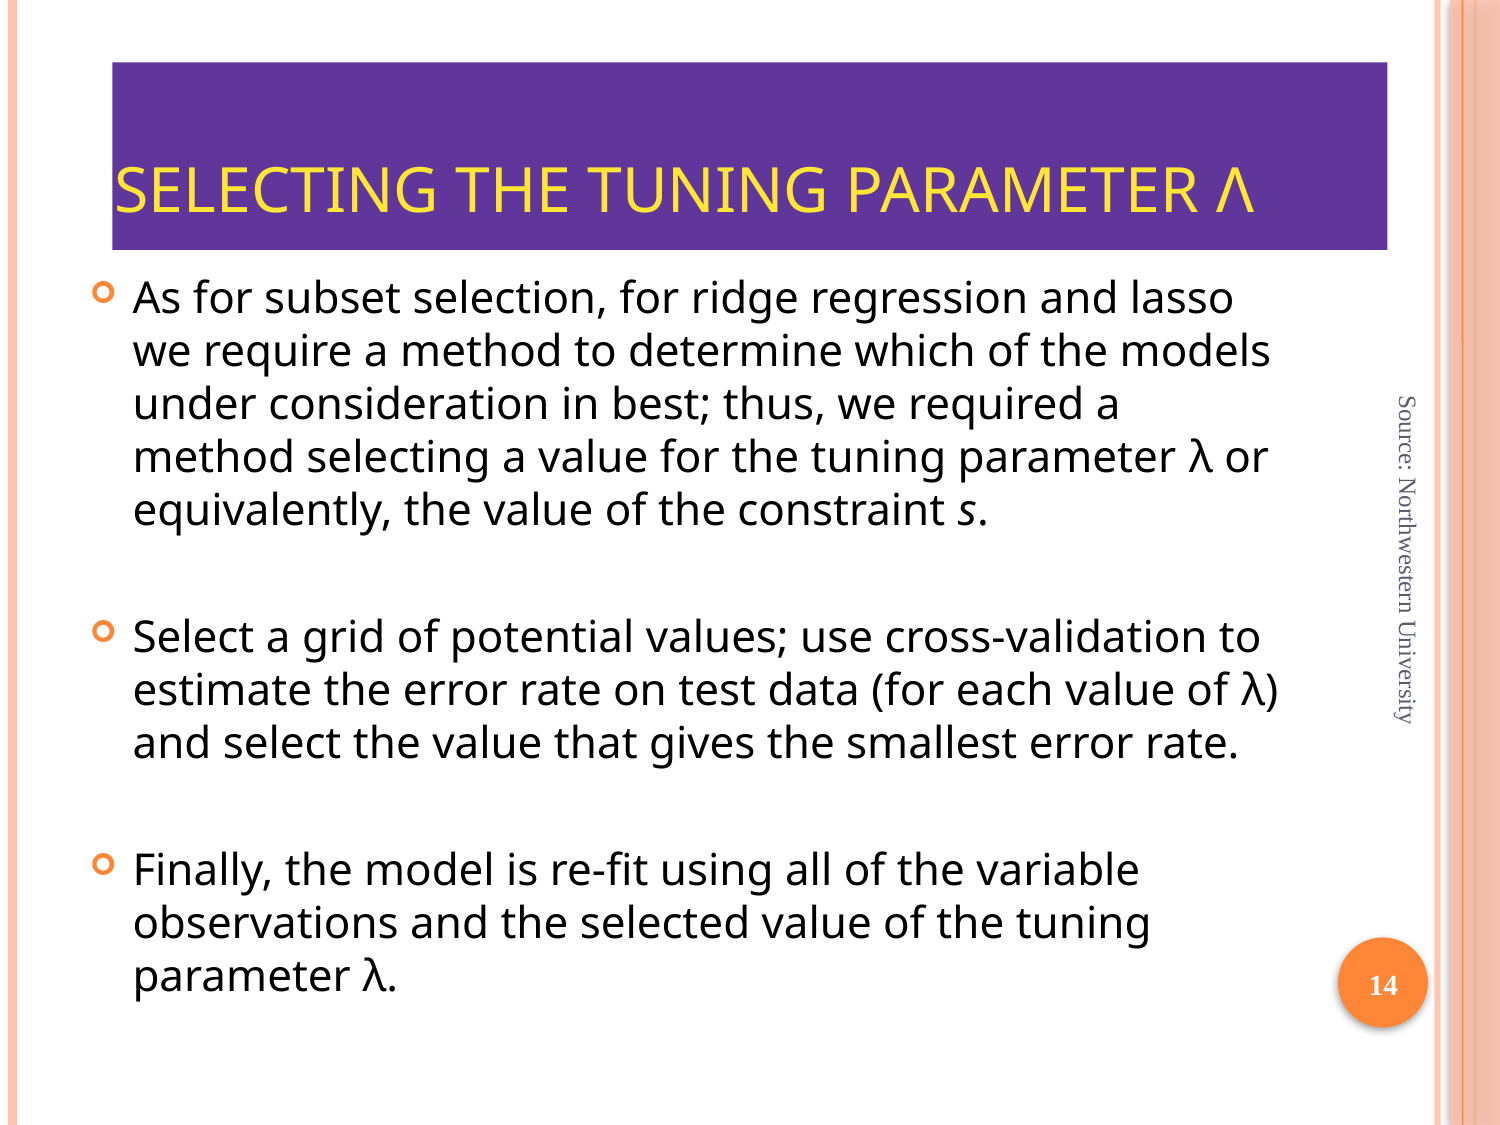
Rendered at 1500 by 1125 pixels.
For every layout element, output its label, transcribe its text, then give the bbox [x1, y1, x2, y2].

list As for subset selection, for ridge regression and lasso we require a method to determine which of the models under consideration in best; thus, we required a method selecting a value for the tuning parameter λ or equivalently, the value of the constraint s. Select a grid of potential values; use cross-validation to estimate the error rate on test data (for each value of λ) and select the value that gives the smallest error rate. Finally, the model is re-fit using all of the variable observations and the selected value of the tuning parameter λ. [75, 262, 1300, 1062]
slide_number 14 [1333, 940, 1434, 1027]
footer Source: Northwestern University [1379, 380, 1440, 906]
title Selecting the Tuning Parameter λ [99, 45, 1325, 233]
